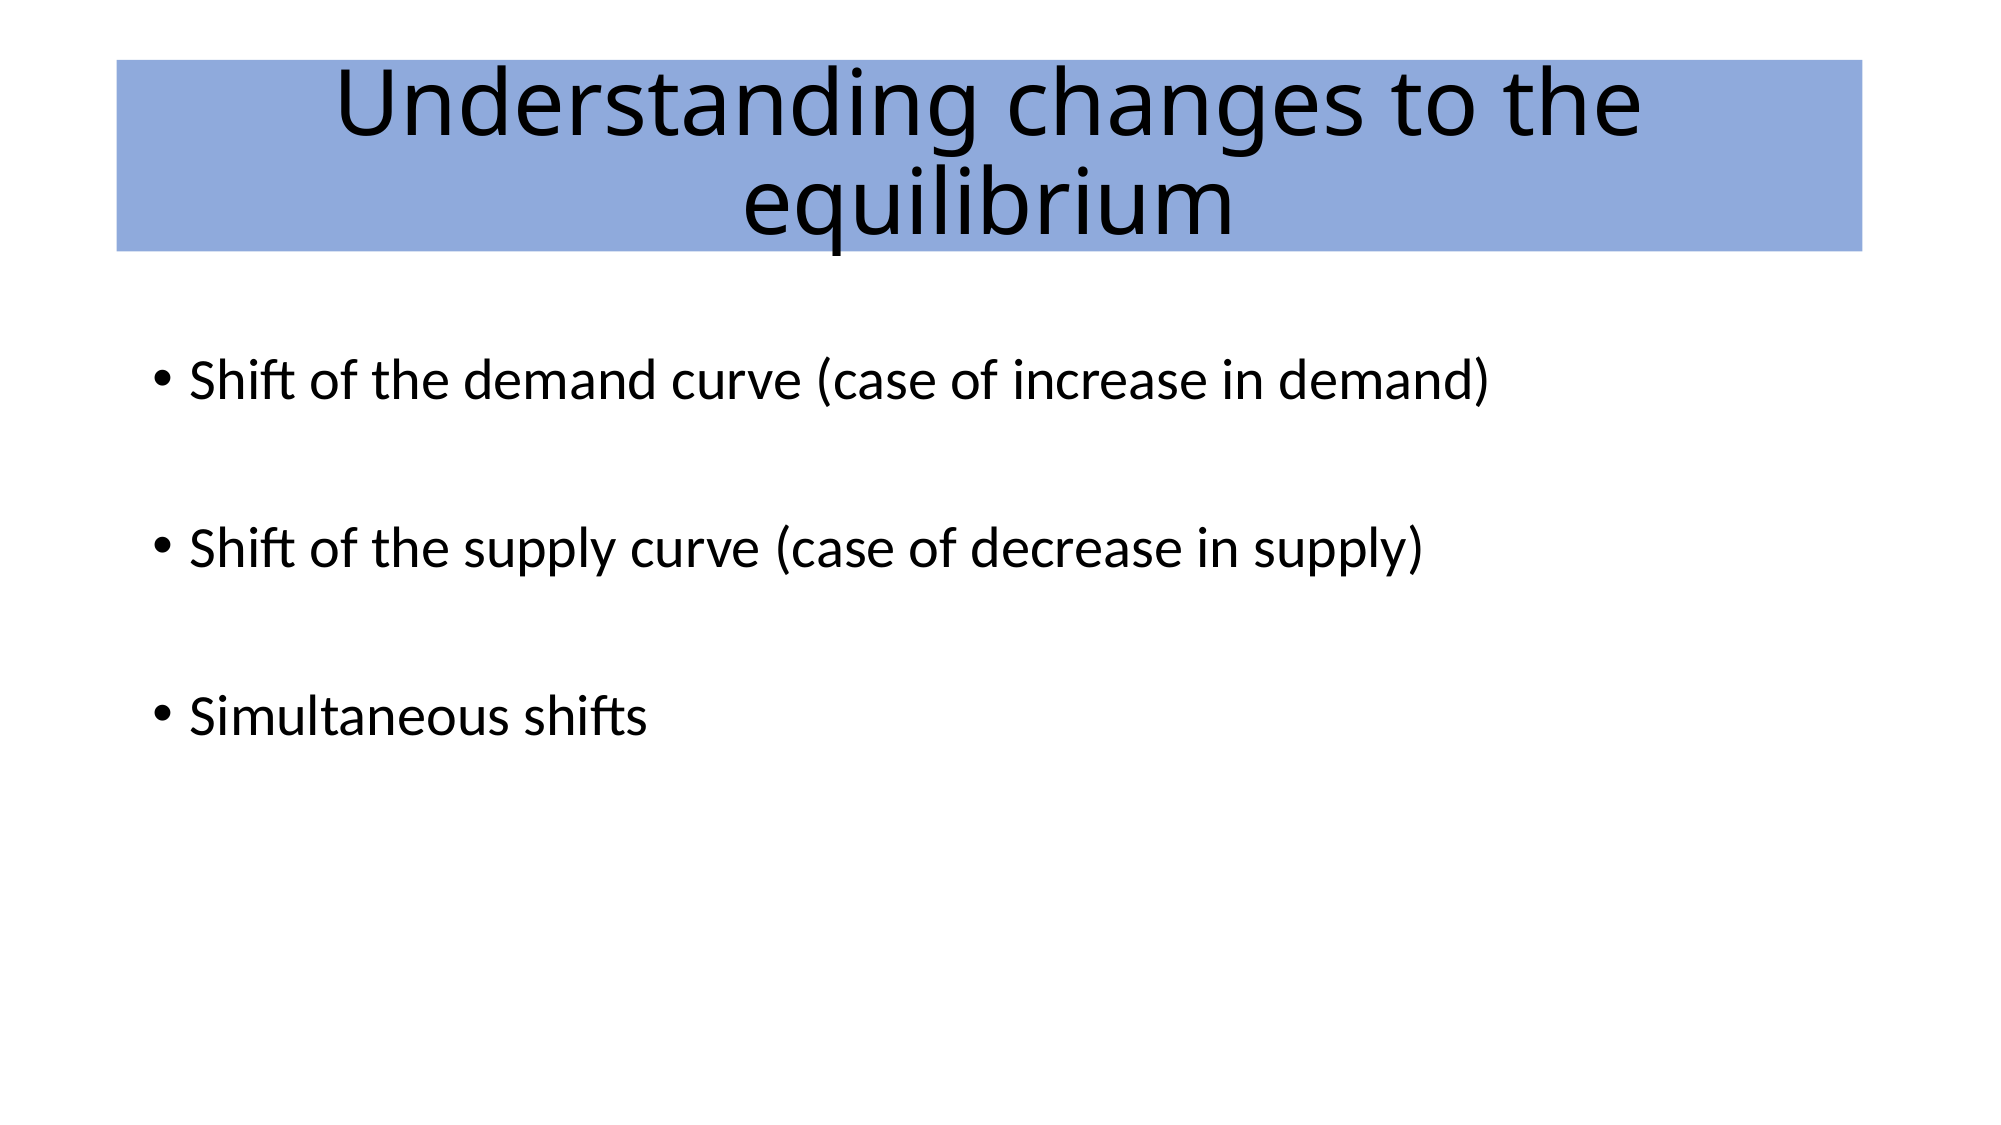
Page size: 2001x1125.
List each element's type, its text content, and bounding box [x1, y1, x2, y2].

list Shift of the demand curve (case of increase in demand) Shift of the supply curve (case of decrease in supply) Simultaneous shifts [137, 341, 1863, 1056]
title Understanding changes to the equilibrium [116, 59, 1863, 252]
